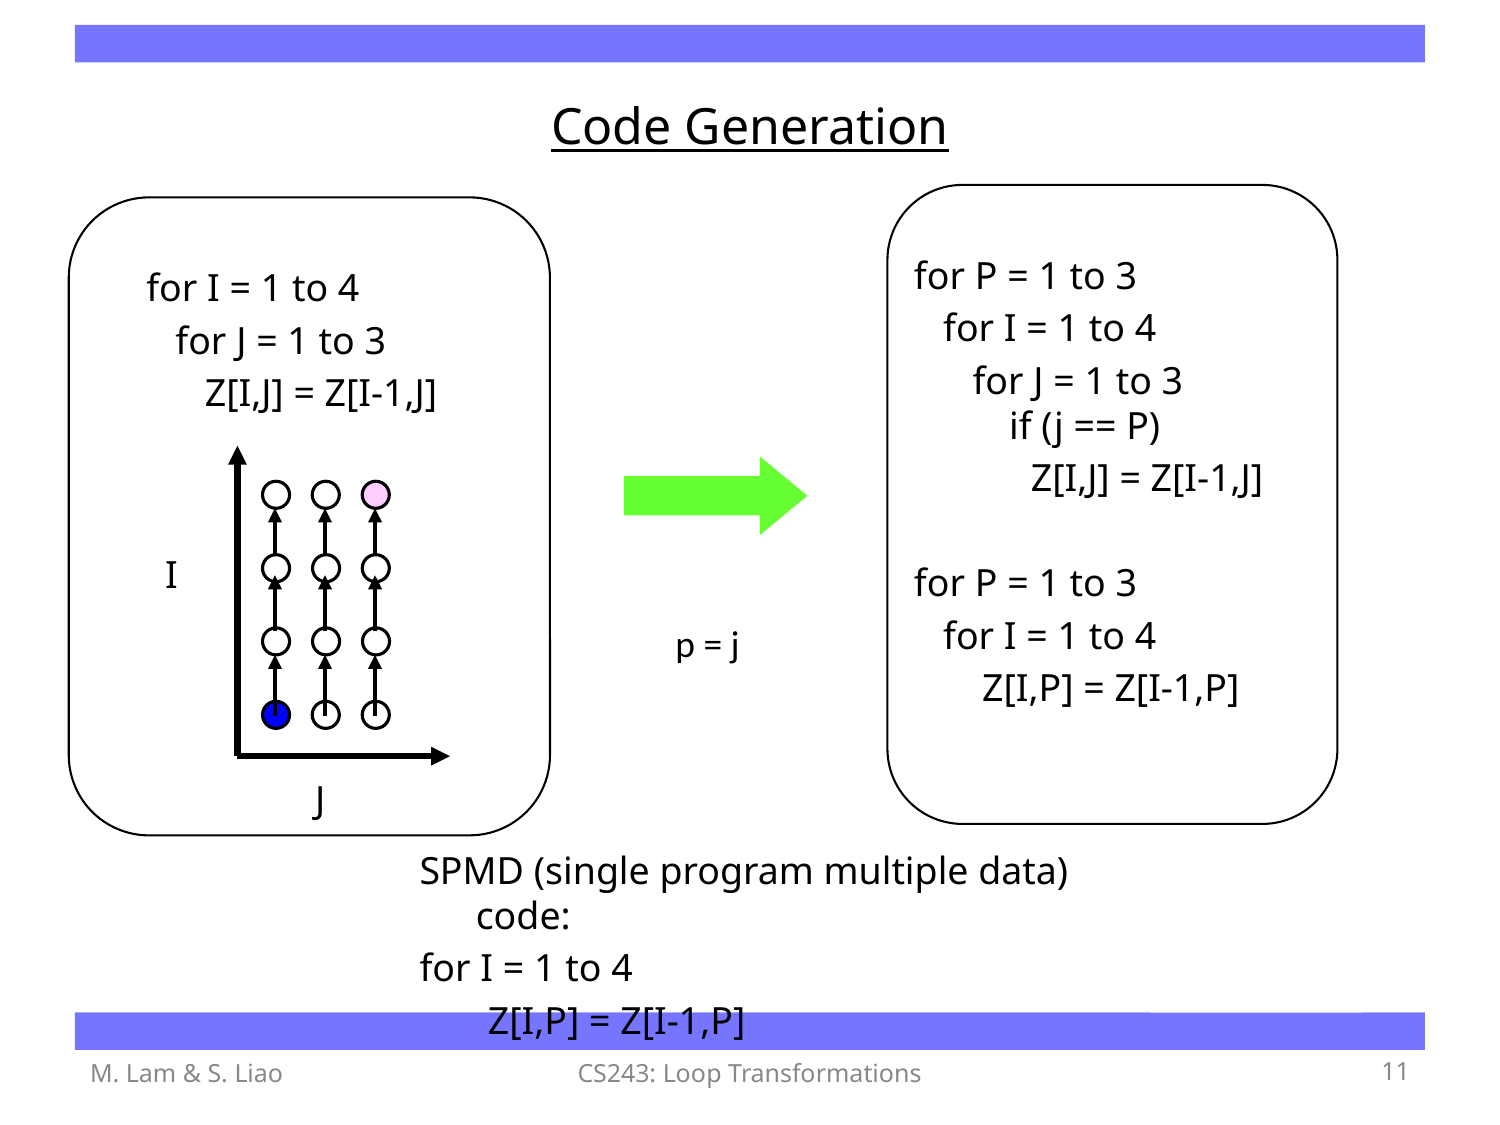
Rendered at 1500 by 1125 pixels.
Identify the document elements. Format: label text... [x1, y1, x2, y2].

text_box [887, 184, 1338, 824]
text_box p = j [660, 612, 781, 674]
slide_number M. Lam & S. Liao [75, 1042, 425, 1103]
text_box [624, 458, 807, 534]
text_box [68, 197, 550, 836]
text_box for P = 1 to 3 for I = 1 to 4 for J = 1 to 3 if (j == P) Z[I,J] = Z[I-1,J] for P = 1 to 3 for I = 1 to 4 Z[I,P] = Z[I-1,P] [898, 244, 1390, 825]
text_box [262, 480, 390, 560]
slide_number ‹#› [1074, 1042, 1425, 1103]
footer CS243: Loop Transformations [512, 1042, 988, 1103]
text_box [262, 670, 390, 729]
text_box SPMD (single program multiple data) code: for I = 1 to 4 Z[I,P] = Z[I-1,P] [404, 839, 1160, 1006]
title Code Generation [75, 75, 1425, 175]
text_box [220, 561, 430, 663]
